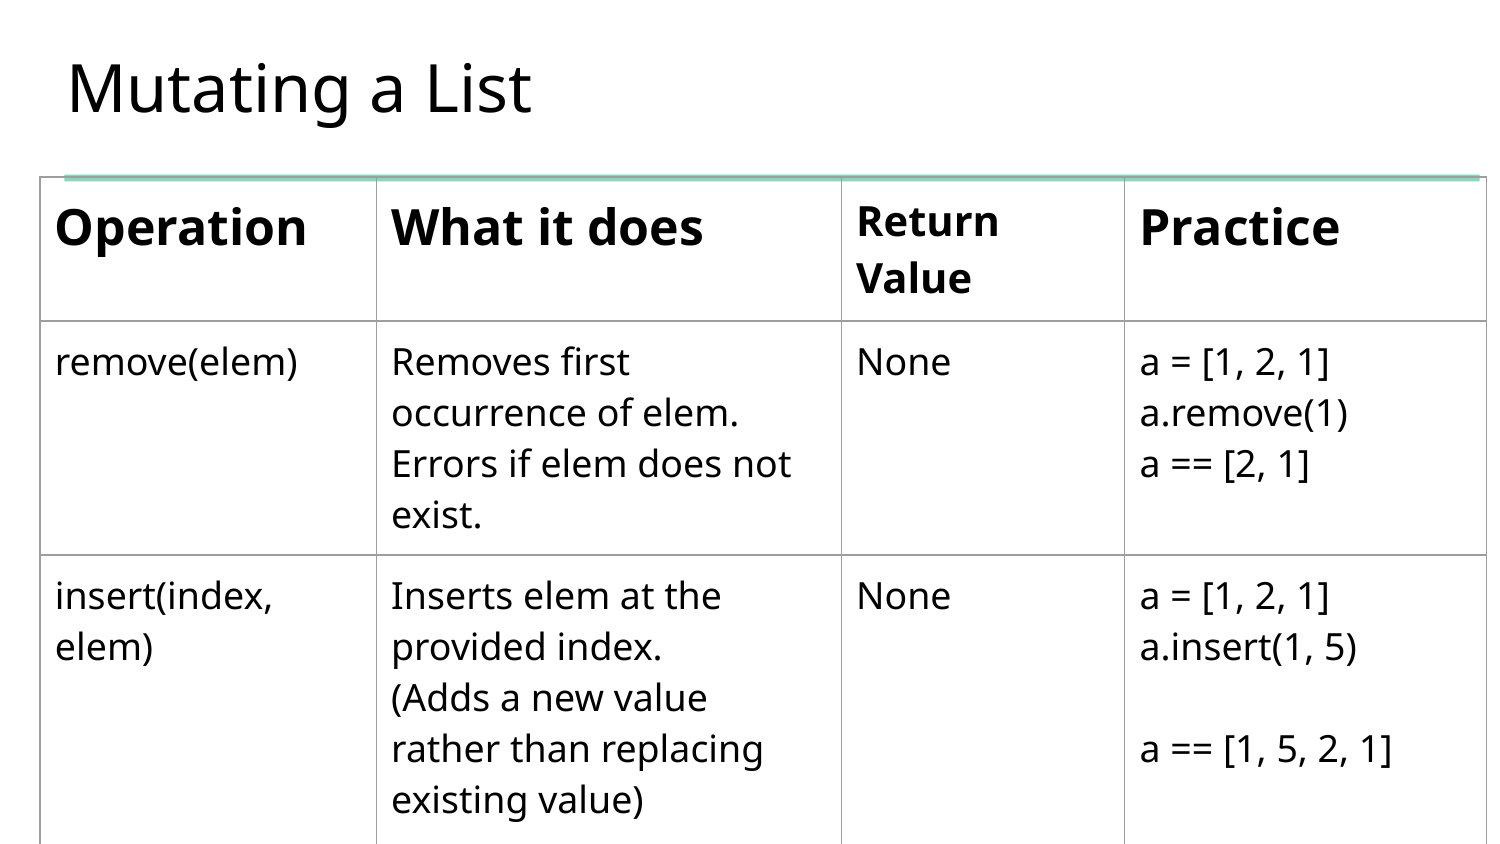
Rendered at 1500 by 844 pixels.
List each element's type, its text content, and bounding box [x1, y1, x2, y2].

table_cell Inserts elem at the provided index. (Adds a new value rather than replacing existing value) [377, 556, 841, 844]
table_header Return Value [842, 178, 1124, 320]
table_cell Removes first occurrence of elem. Errors if elem does not exist. [377, 322, 841, 554]
table_cell None [842, 556, 1124, 844]
table_cell remove(elem) [41, 322, 376, 554]
table_cell insert(index, elem) [41, 556, 376, 844]
title Mutating a List [51, 30, 1449, 125]
table_header Practice [1125, 178, 1486, 320]
table_cell a = [1, 2, 1] a.remove(1) a == [2, 1] [1125, 322, 1486, 554]
table_cell None [842, 322, 1124, 554]
table_cell a = [1, 2, 1] a.insert(1, 5) a == [1, 5, 2, 1] [1125, 556, 1486, 844]
table_header Operation [41, 178, 376, 320]
table_header What it does [377, 178, 841, 320]
